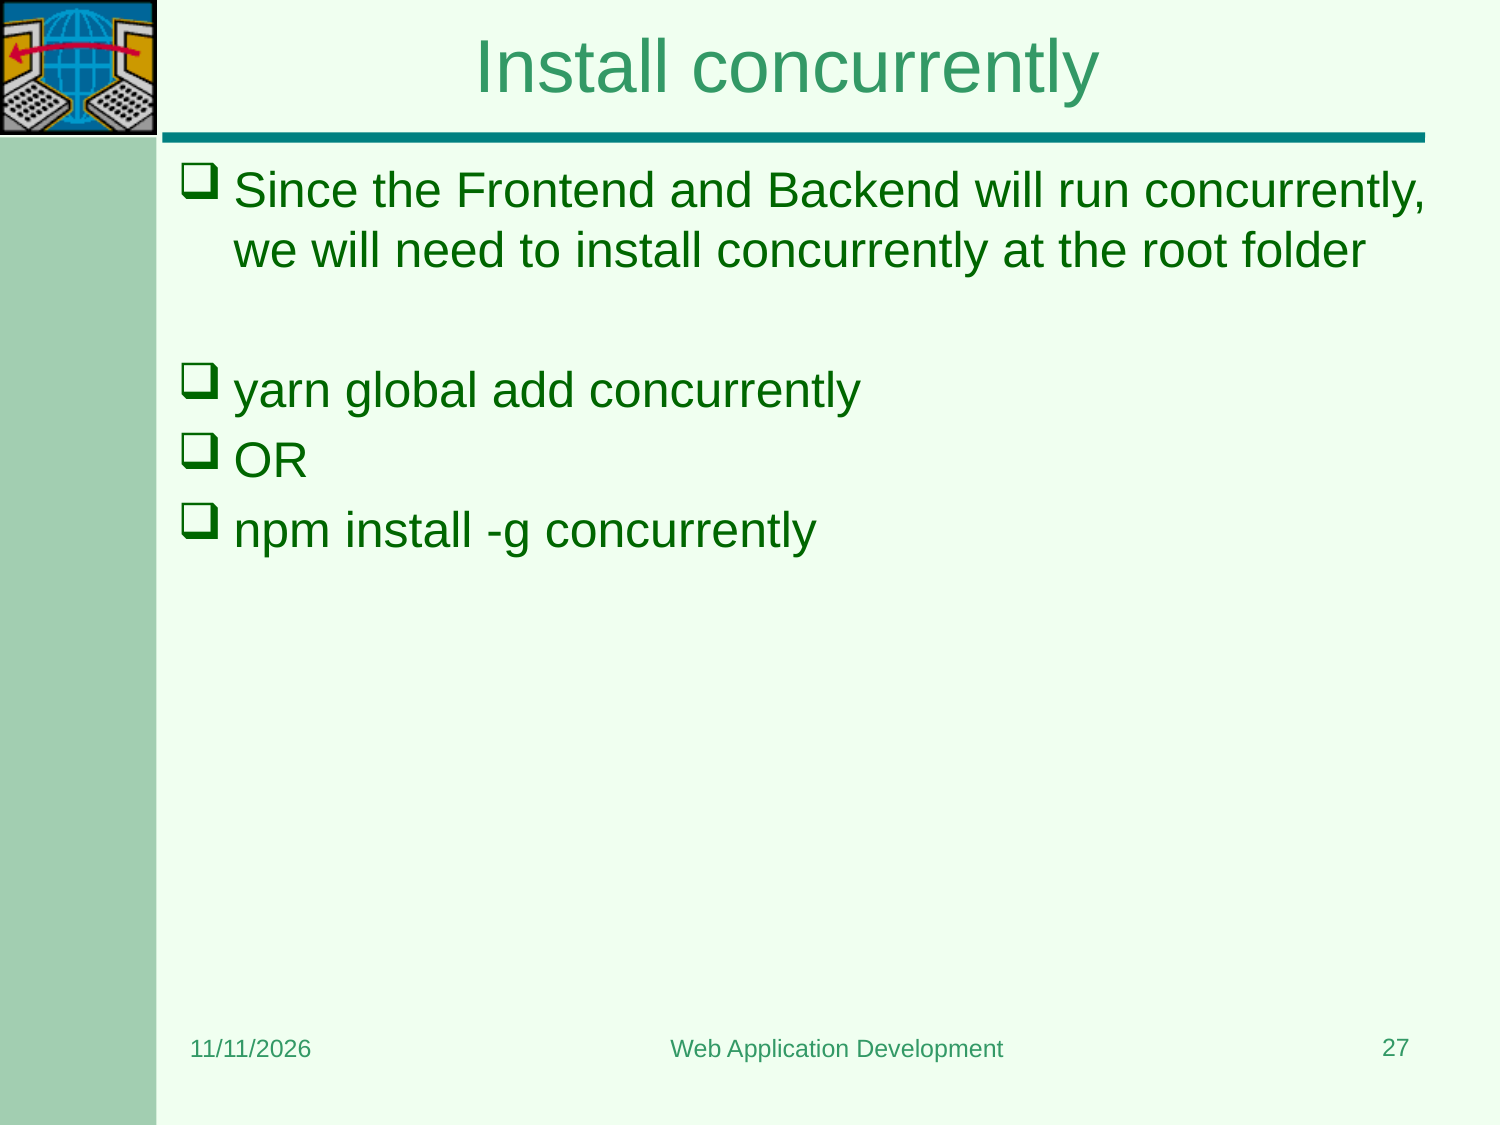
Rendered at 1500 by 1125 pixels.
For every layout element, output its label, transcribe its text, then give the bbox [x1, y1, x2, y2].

picture [0, 0, 157, 135]
title Install concurrently [150, 0, 1425, 125]
slide_number 27 [1237, 1024, 1426, 1103]
footer Web Application Development [462, 1024, 1213, 1104]
list Since the Frontend and Backend will run concurrently, we will need to install concurrently at the root folder yarn global add concurrently OR npm install -g concurrently [162, 149, 1488, 1013]
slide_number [174, 1024, 438, 1104]
